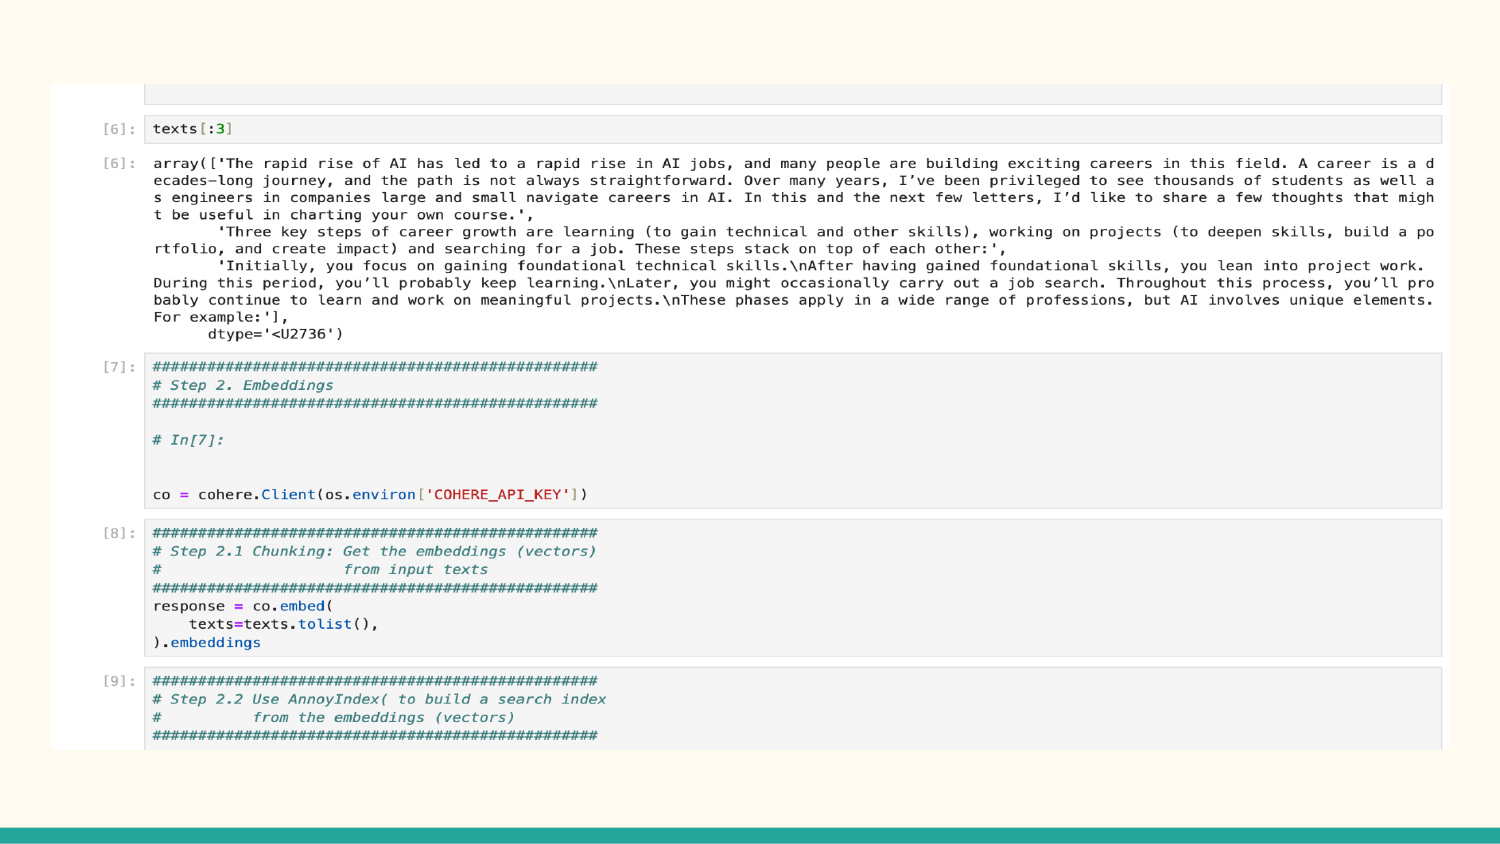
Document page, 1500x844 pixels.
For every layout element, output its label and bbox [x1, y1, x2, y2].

picture [50, 84, 1450, 750]
